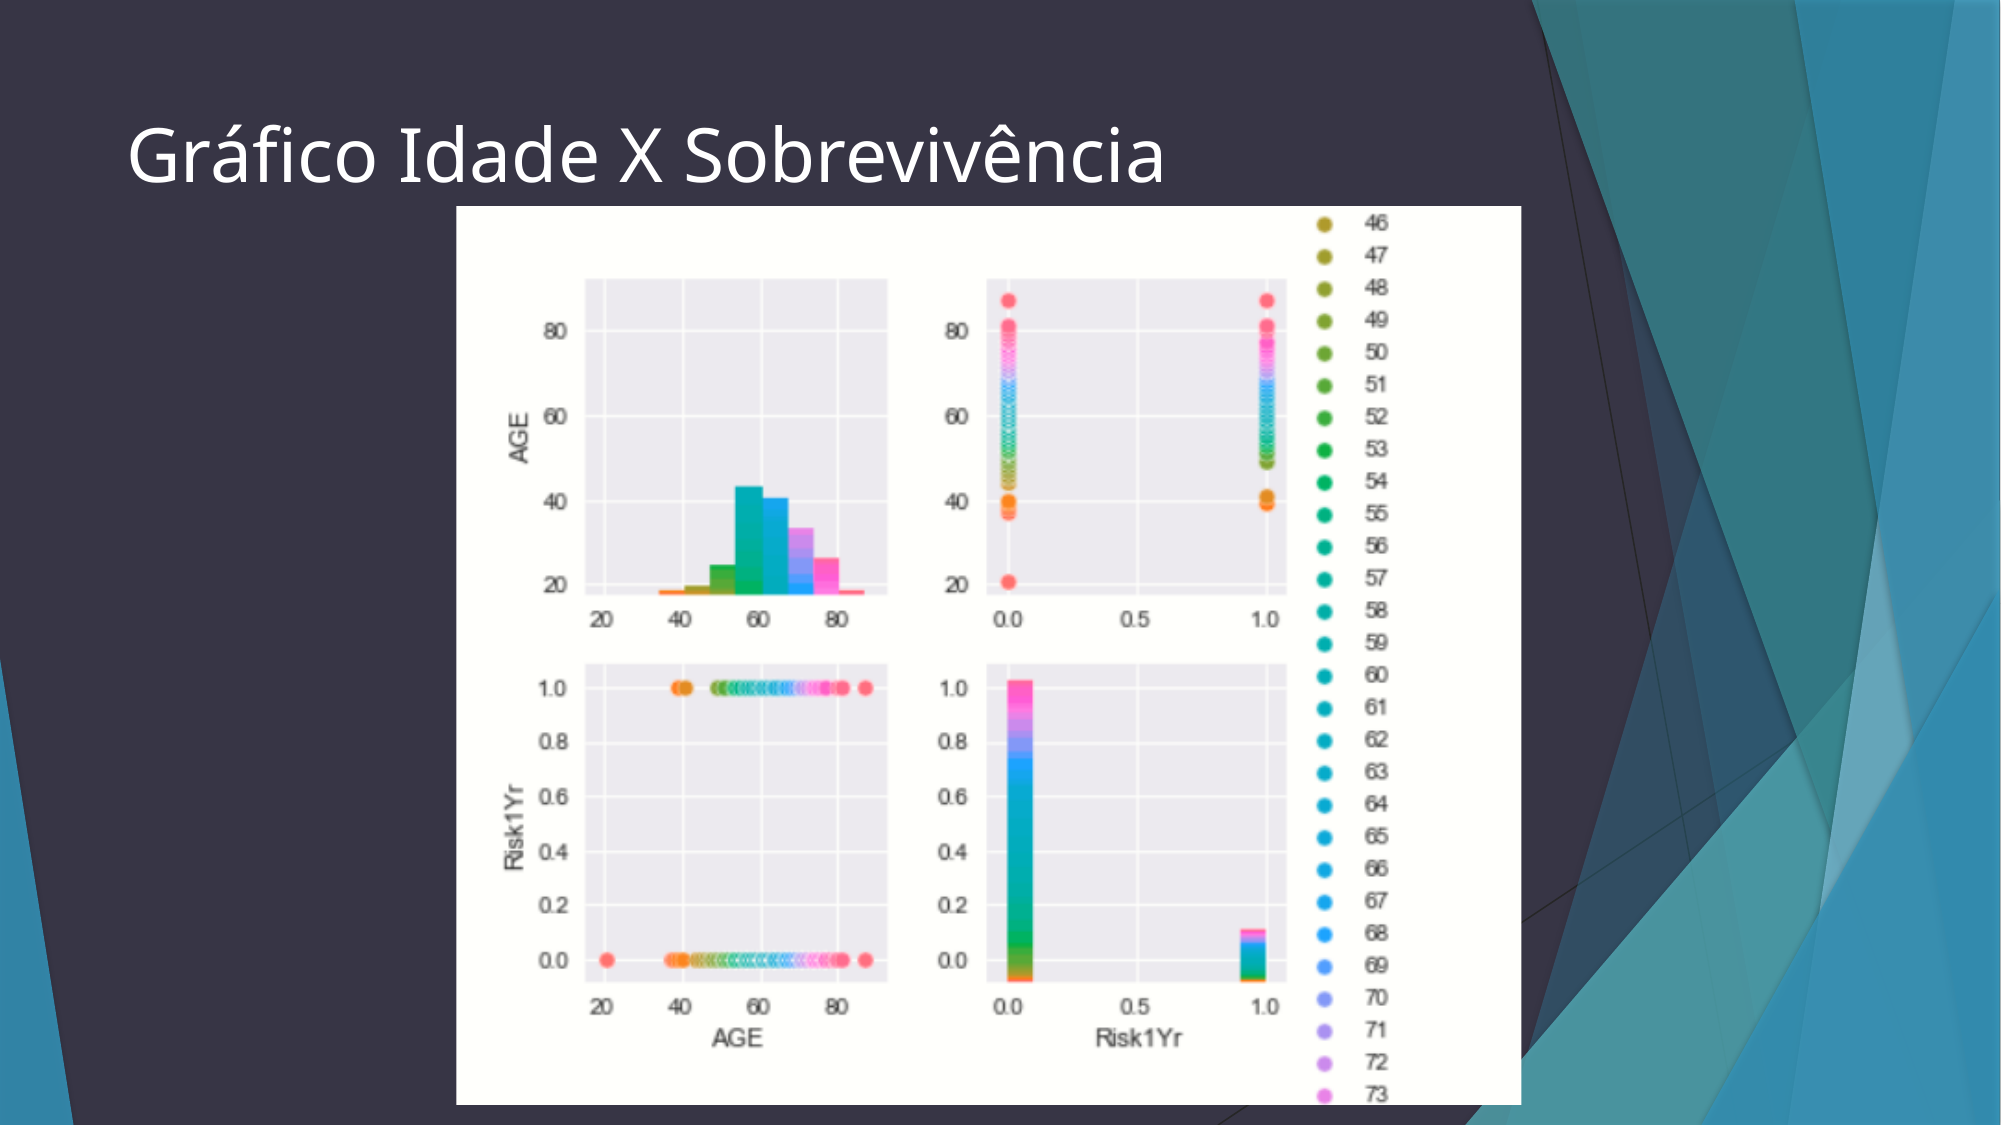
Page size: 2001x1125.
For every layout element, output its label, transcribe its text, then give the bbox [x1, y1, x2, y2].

picture [455, 205, 1522, 1105]
title Gráfico Idade X Sobrevivência [111, 99, 1522, 317]
